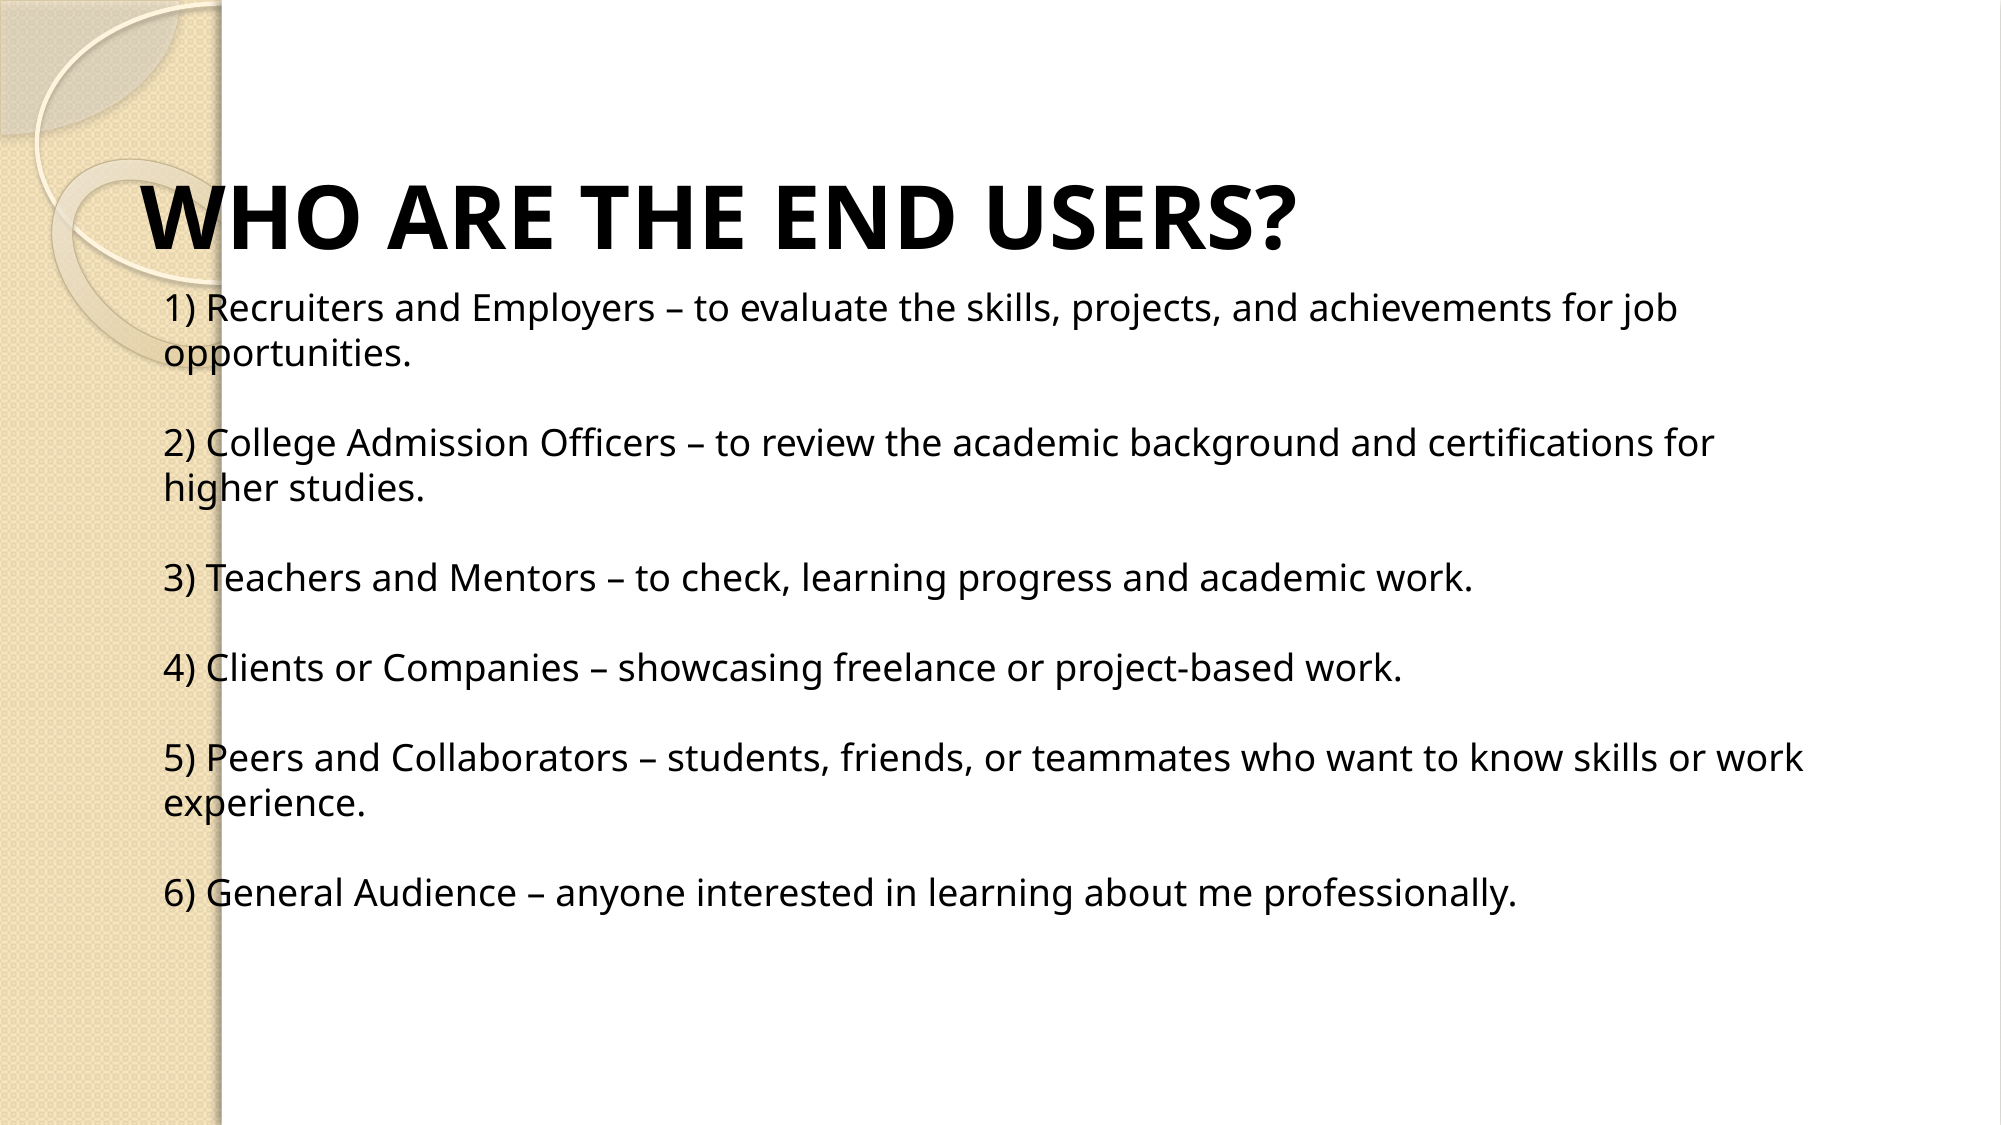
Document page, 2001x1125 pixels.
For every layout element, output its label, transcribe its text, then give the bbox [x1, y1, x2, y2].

text_box WHO ARE THE END USERS? [125, 154, 1442, 275]
text_box 1) Recruiters and Employers – to evaluate the skills, projects, and achievements for job opportunities. 2) College Admission Officers – to review the academic background and certifications for higher studies. 3) Teachers and Mentors – to check, learning progress and academic work. 4) Clients or Companies – showcasing freelance or project-based work. 5) Peers and Collaborators – students, friends, or teammates who want to know skills or work experience. 6) General Audience – anyone interested in learning about me professionally. [148, 276, 1852, 922]
